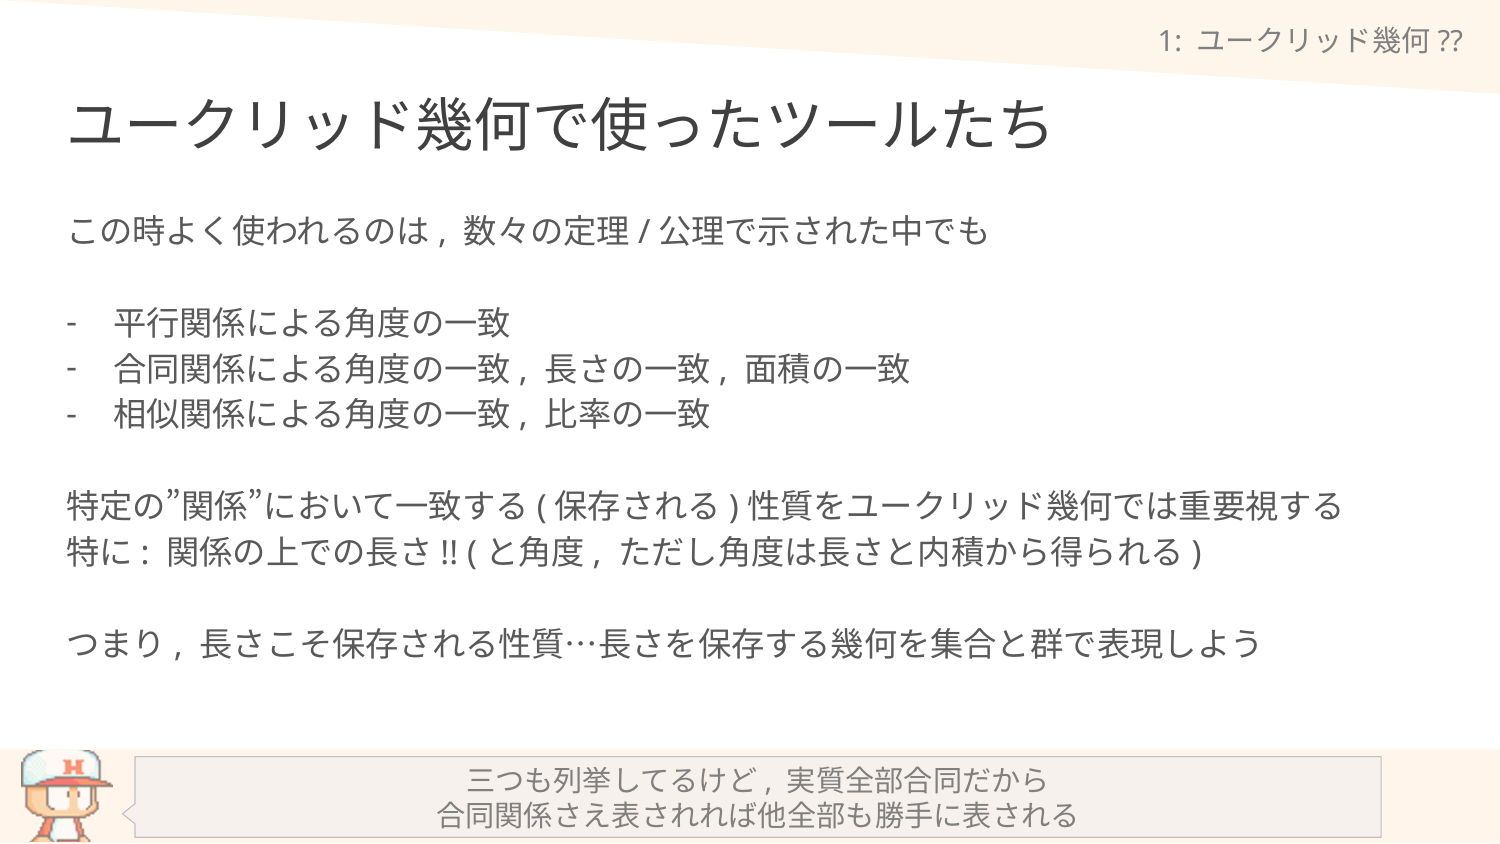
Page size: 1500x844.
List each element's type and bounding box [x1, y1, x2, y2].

text_box [0, 0, 1500, 844]
